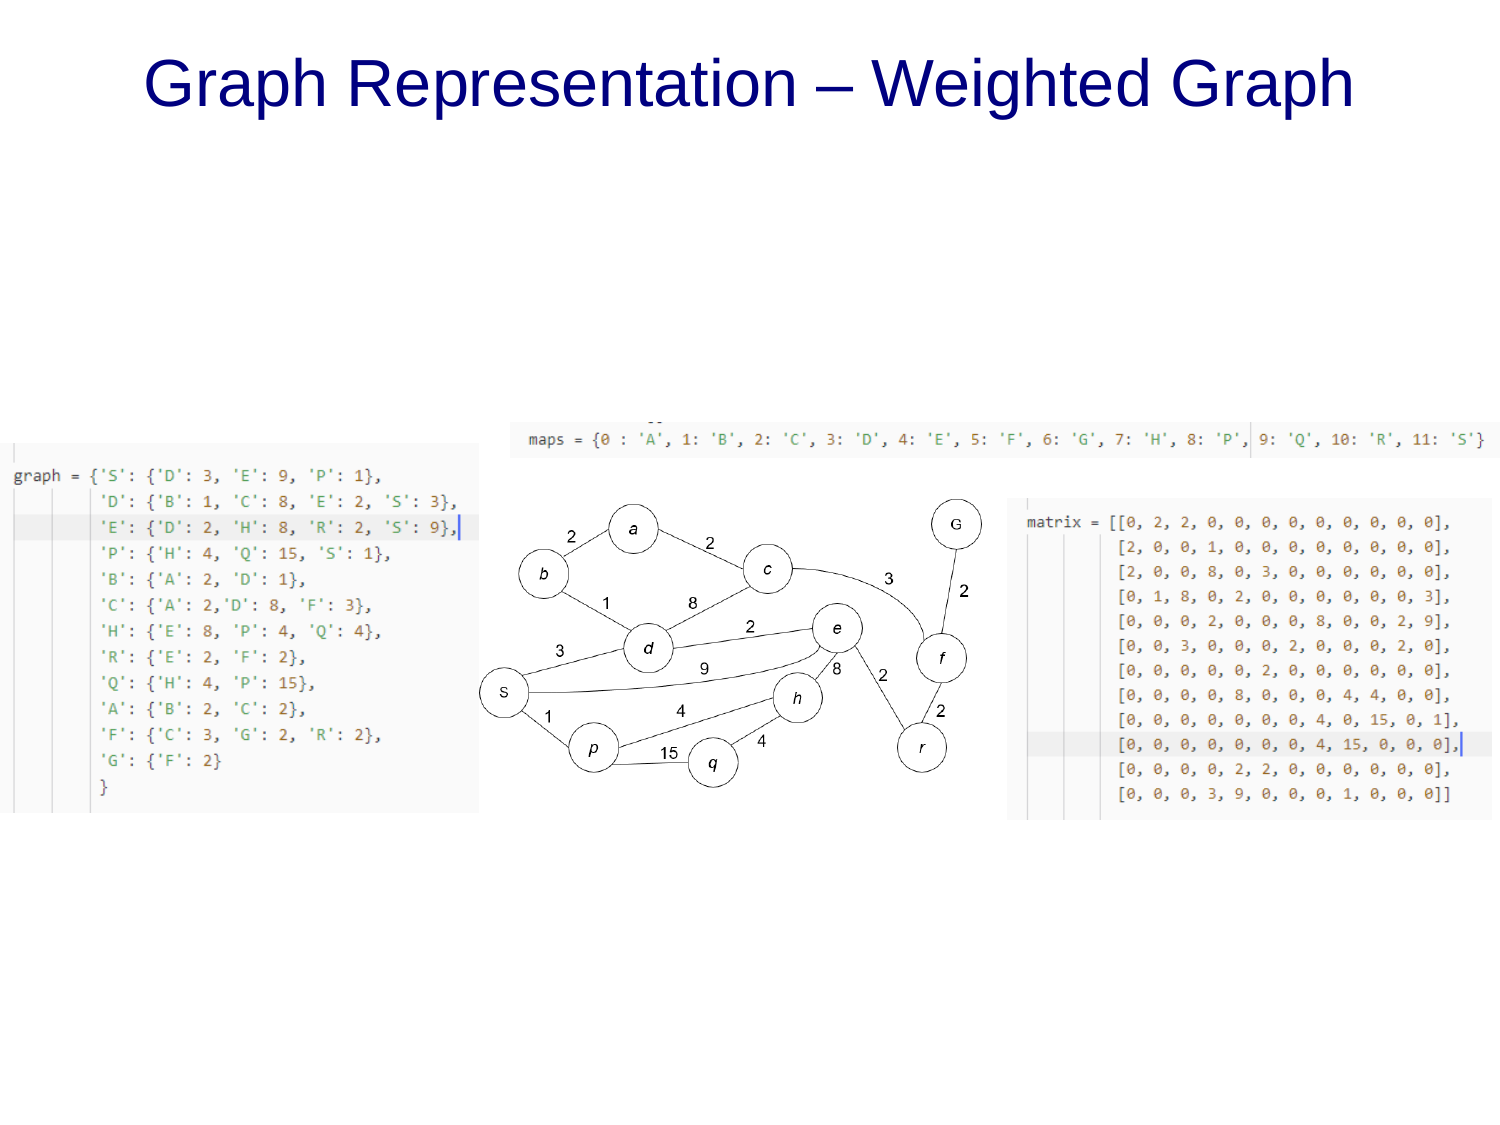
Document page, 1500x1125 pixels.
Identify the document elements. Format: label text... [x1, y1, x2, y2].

title Graph Representation – Weighted Graph [75, 24, 1425, 125]
picture [510, 421, 1500, 458]
picture [1007, 498, 1492, 820]
picture [0, 442, 988, 813]
